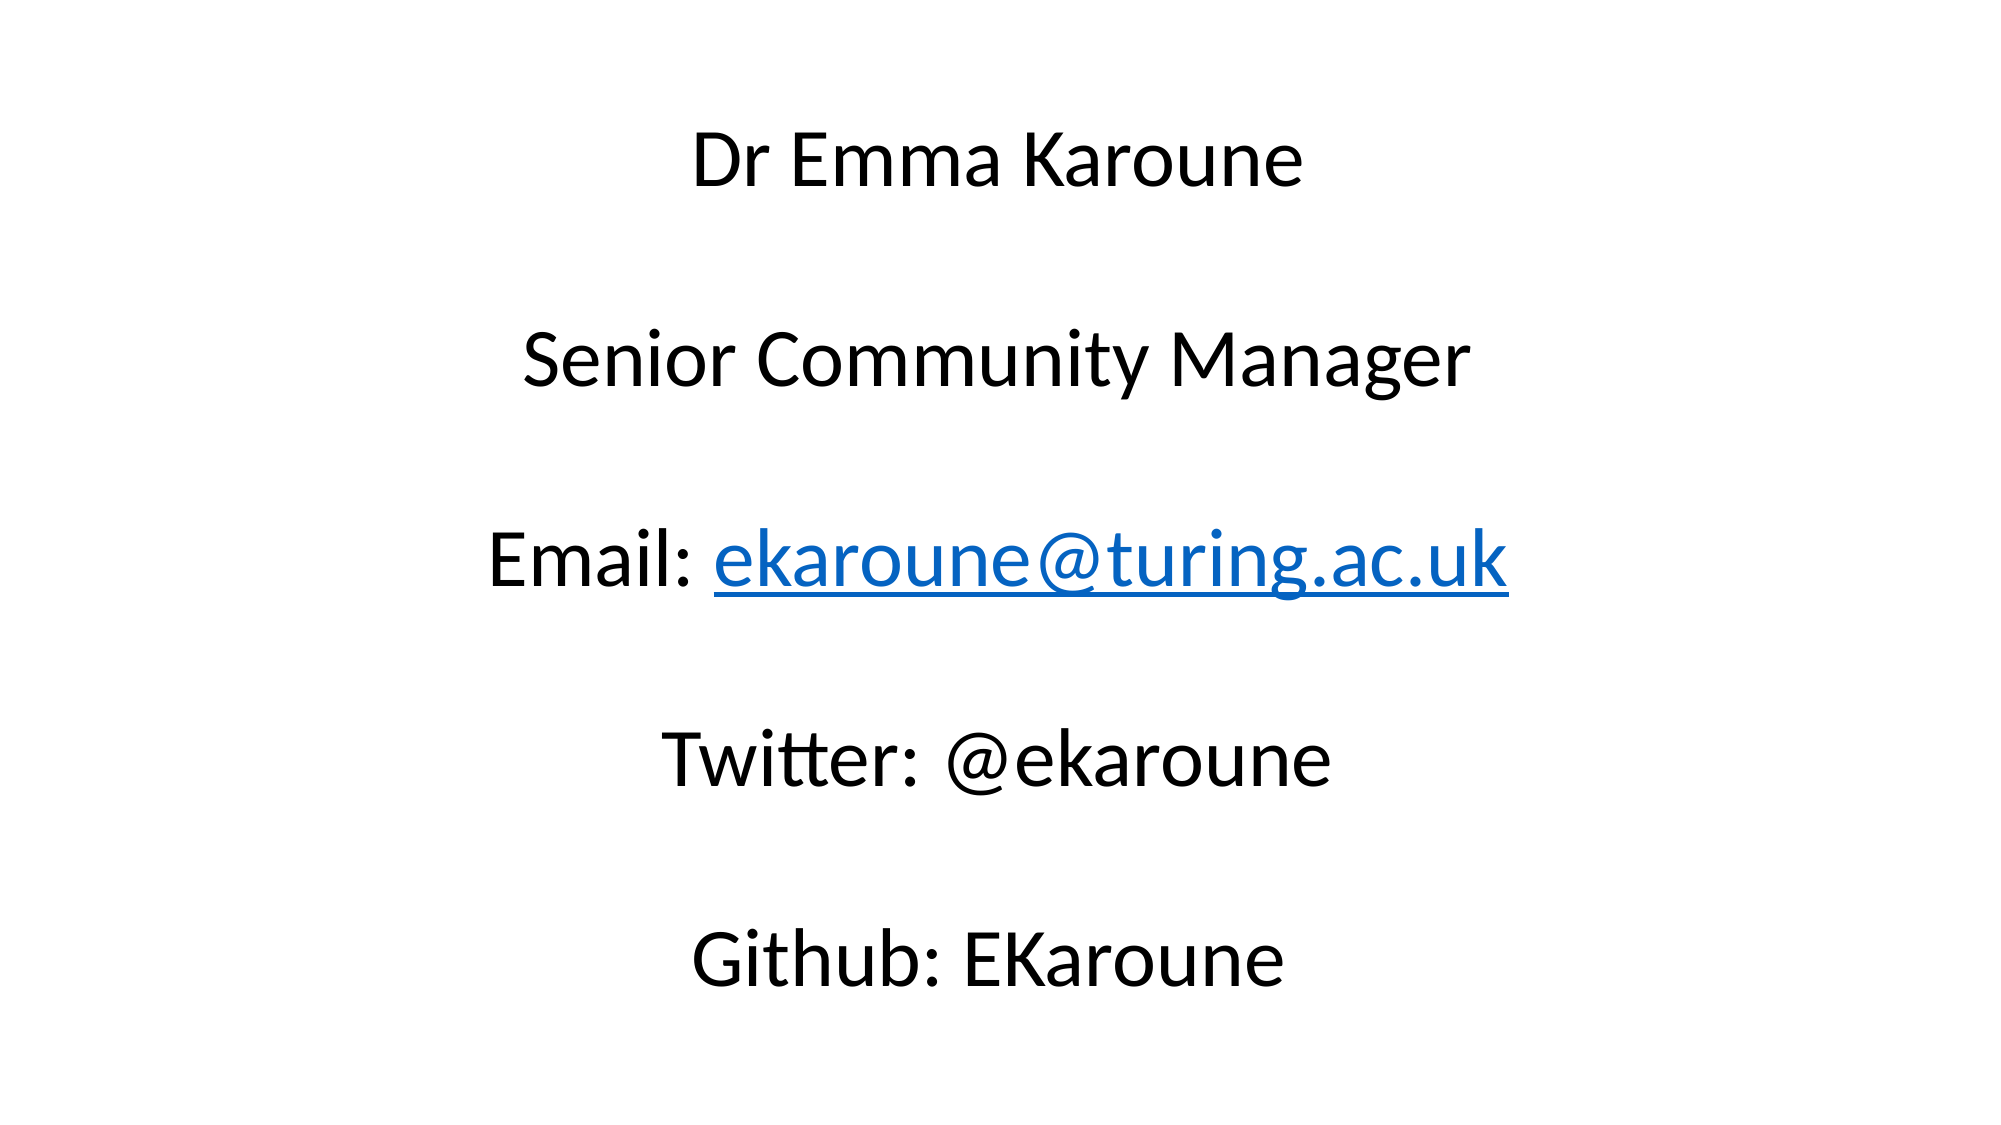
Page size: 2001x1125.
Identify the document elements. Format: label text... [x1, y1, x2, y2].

text_box Dr Emma Karoune Senior Community Manager Email: ekaroune@turing.ac.uk Twitter: @ekaroune Github: EKaroune [131, 95, 1865, 1011]
